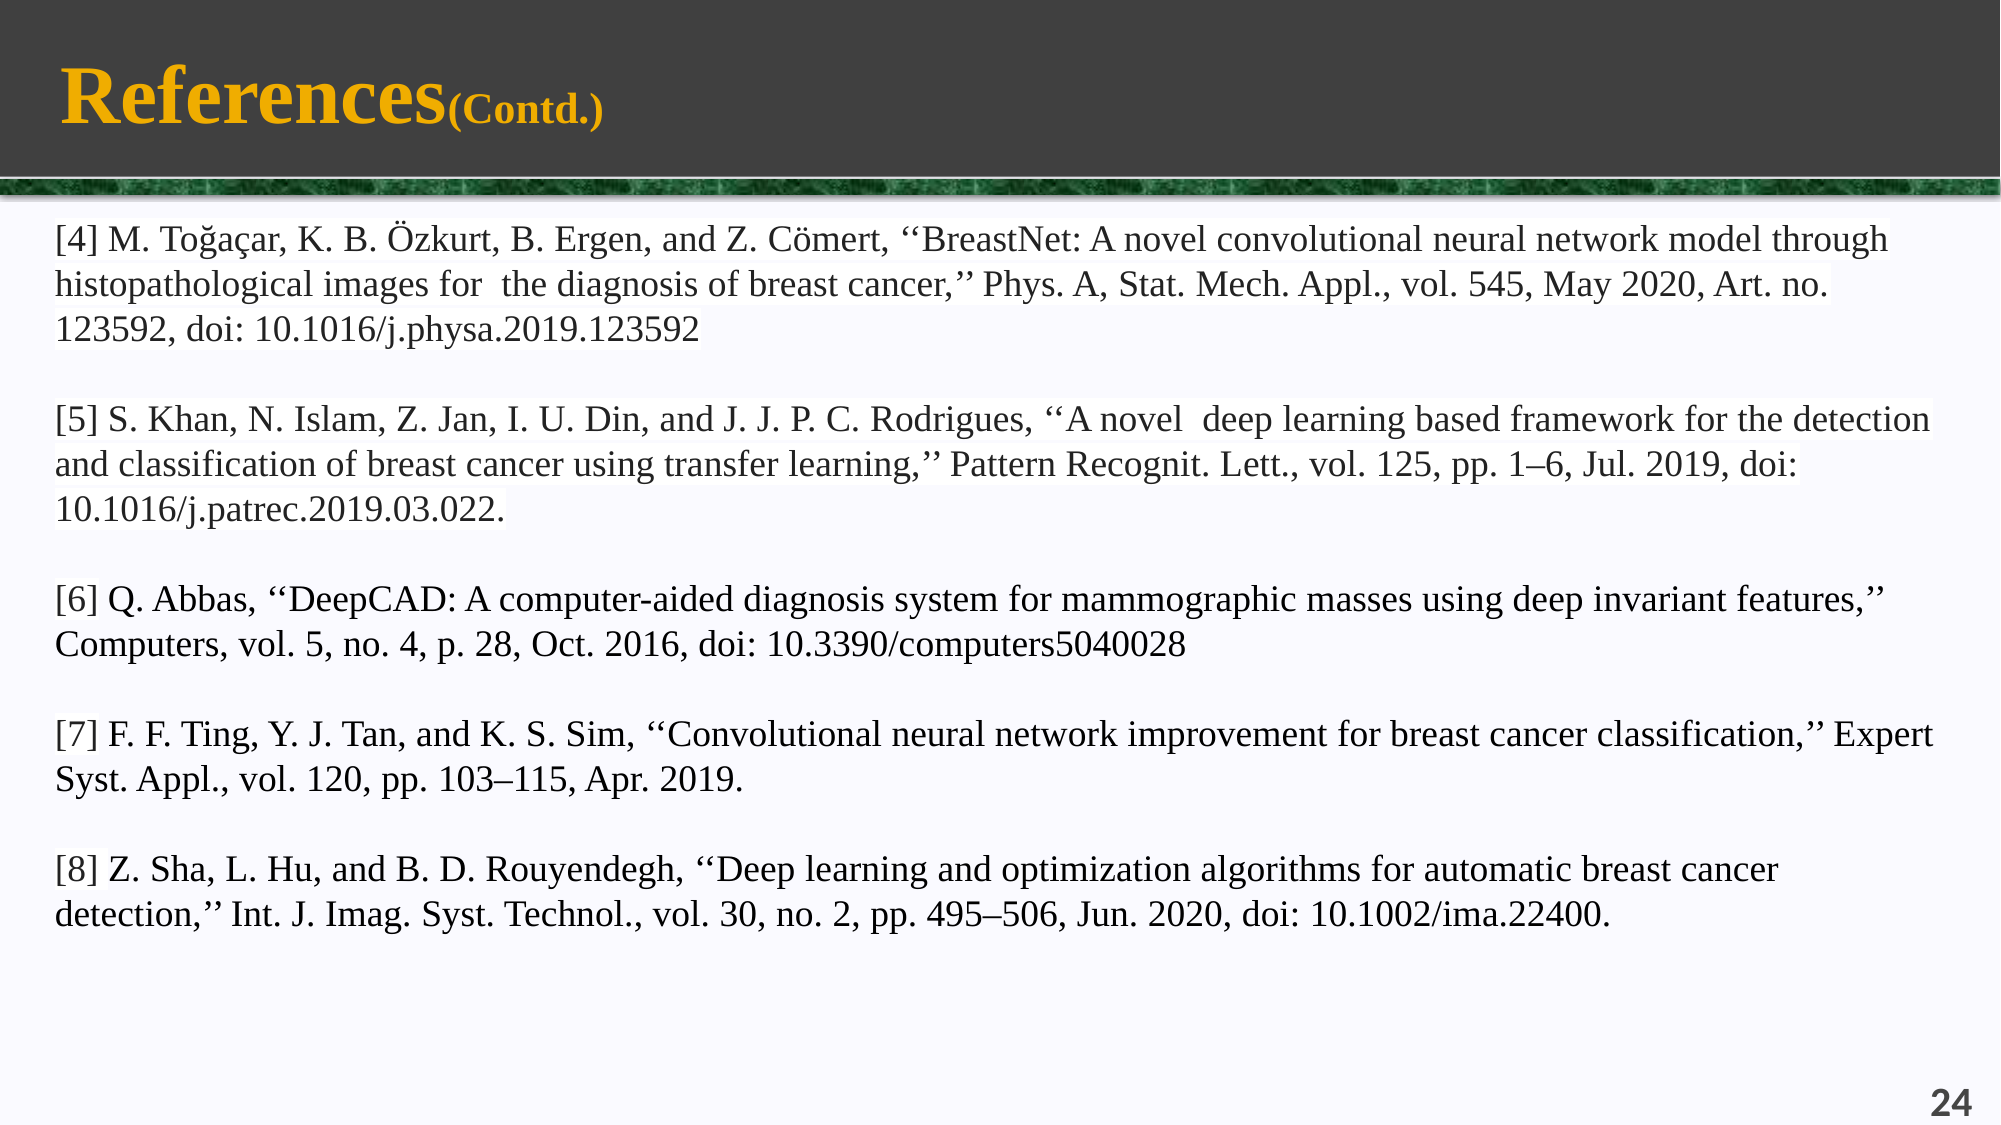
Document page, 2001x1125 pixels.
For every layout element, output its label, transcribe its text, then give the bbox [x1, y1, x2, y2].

slide_number 24 [1826, 1080, 1988, 1125]
list [4] M. Toğaçar, K. B. Özkurt, B. Ergen, and Z. Cömert, ‘‘BreastNet: A novel convolutional neural network model through histopathological images for the diagnosis of breast cancer,’’ Phys. A, Stat. Mech. Appl., vol. 545, May 2020, Art. no. 123592, doi: 10.1016/j.physa.2019.123592 [5] S. Khan, N. Islam, Z. Jan, I. U. Din, and J. J. P. C. Rodrigues, ‘‘A novel deep learning based framework for the detection and classification of breast cancer using transfer learning,’’ Pattern Recognit. Lett., vol. 125, pp. 1–6, Jul. 2019, doi: 10.1016/j.patrec.2019.03.022. [6] Q. Abbas, ‘‘DeepCAD: A computer-aided diagnosis system for mammographic masses using deep invariant features,’’ Computers, vol. 5, no. 4, p. 28, Oct. 2016, doi: 10.3390/computers5040028 [7] F. F. Ting, Y. J. Tan, and K. S. Sim, ‘‘Convolutional neural network improvement for breast cancer classification,’’ Expert Syst. Appl., vol. 120, pp. 103–115, Apr. 2019. [8] Z. Sha, L. Hu, and B. D. Rouyendegh, ‘‘Deep learning and optimization algorithms for automatic breast cancer detection,’’ Int. J. Imag. Syst. Technol., vol. 30, no. 2, pp. 495–506, Jun. 2020, doi: 10.1002/ima.22400. [45, 199, 1955, 1075]
picture [0, 179, 2000, 195]
title References(Contd.) [45, 11, 1955, 170]
